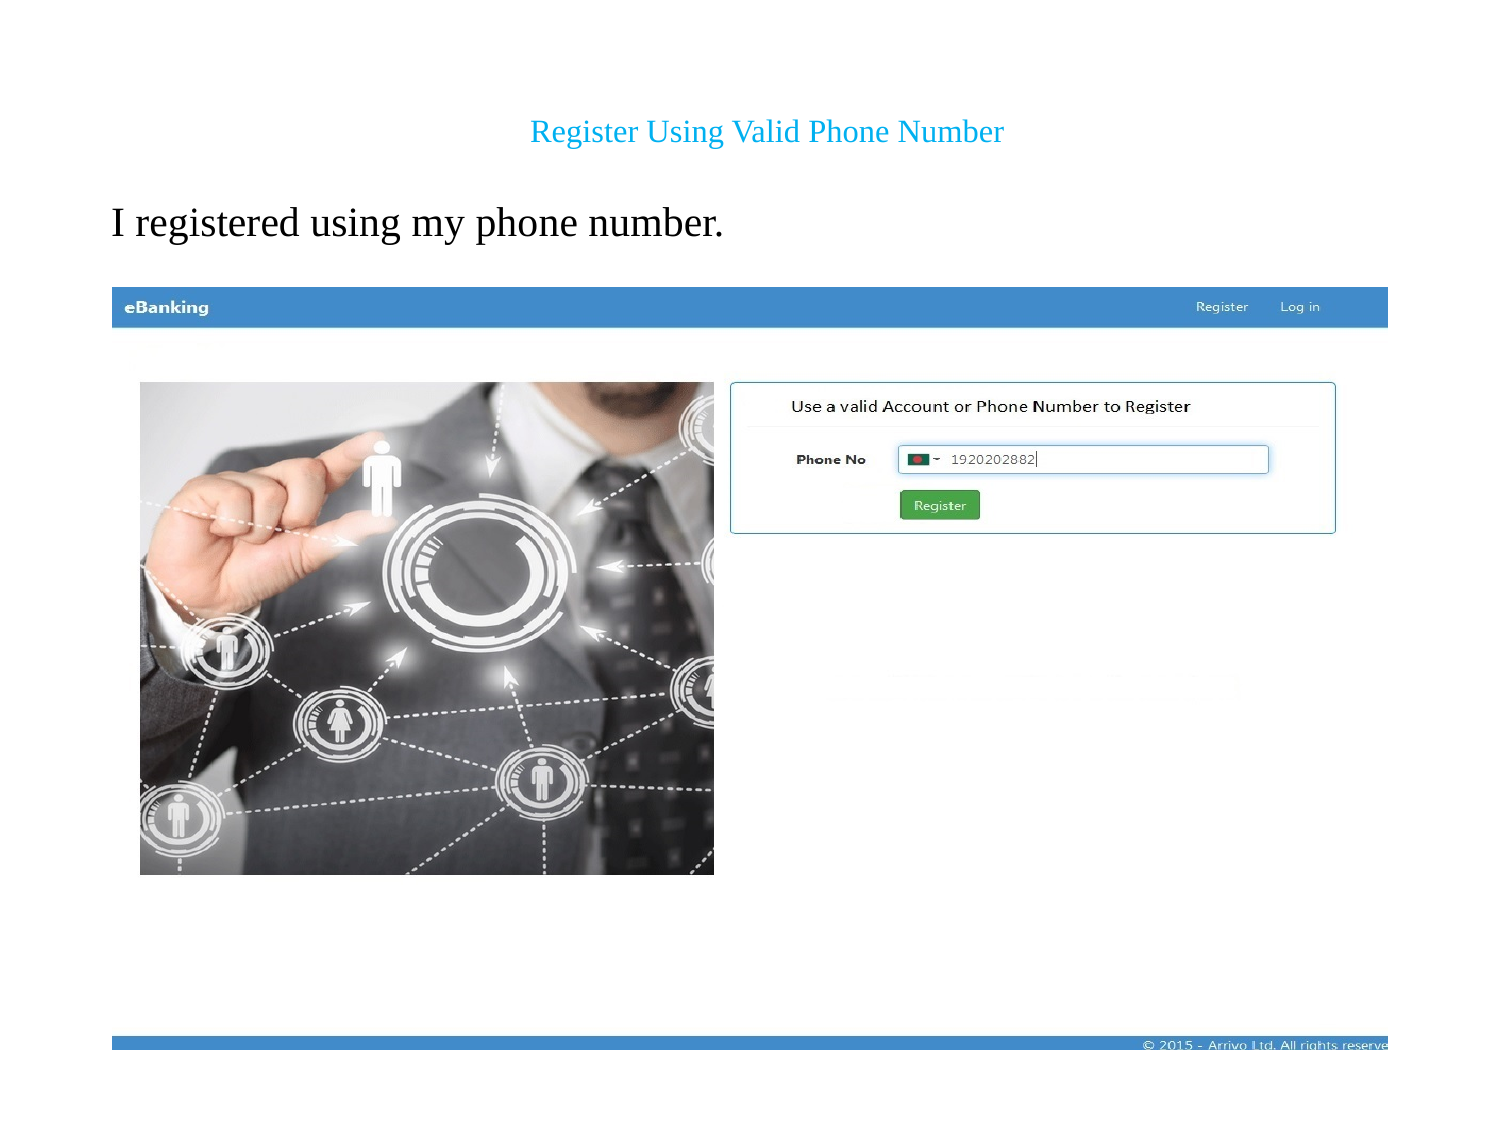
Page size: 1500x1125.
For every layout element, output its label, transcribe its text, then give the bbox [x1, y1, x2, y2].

list I registered using my phone number. [75, 187, 1425, 1075]
picture [112, 287, 1388, 1051]
title Register Using Valid Phone Number [99, 75, 1450, 163]
